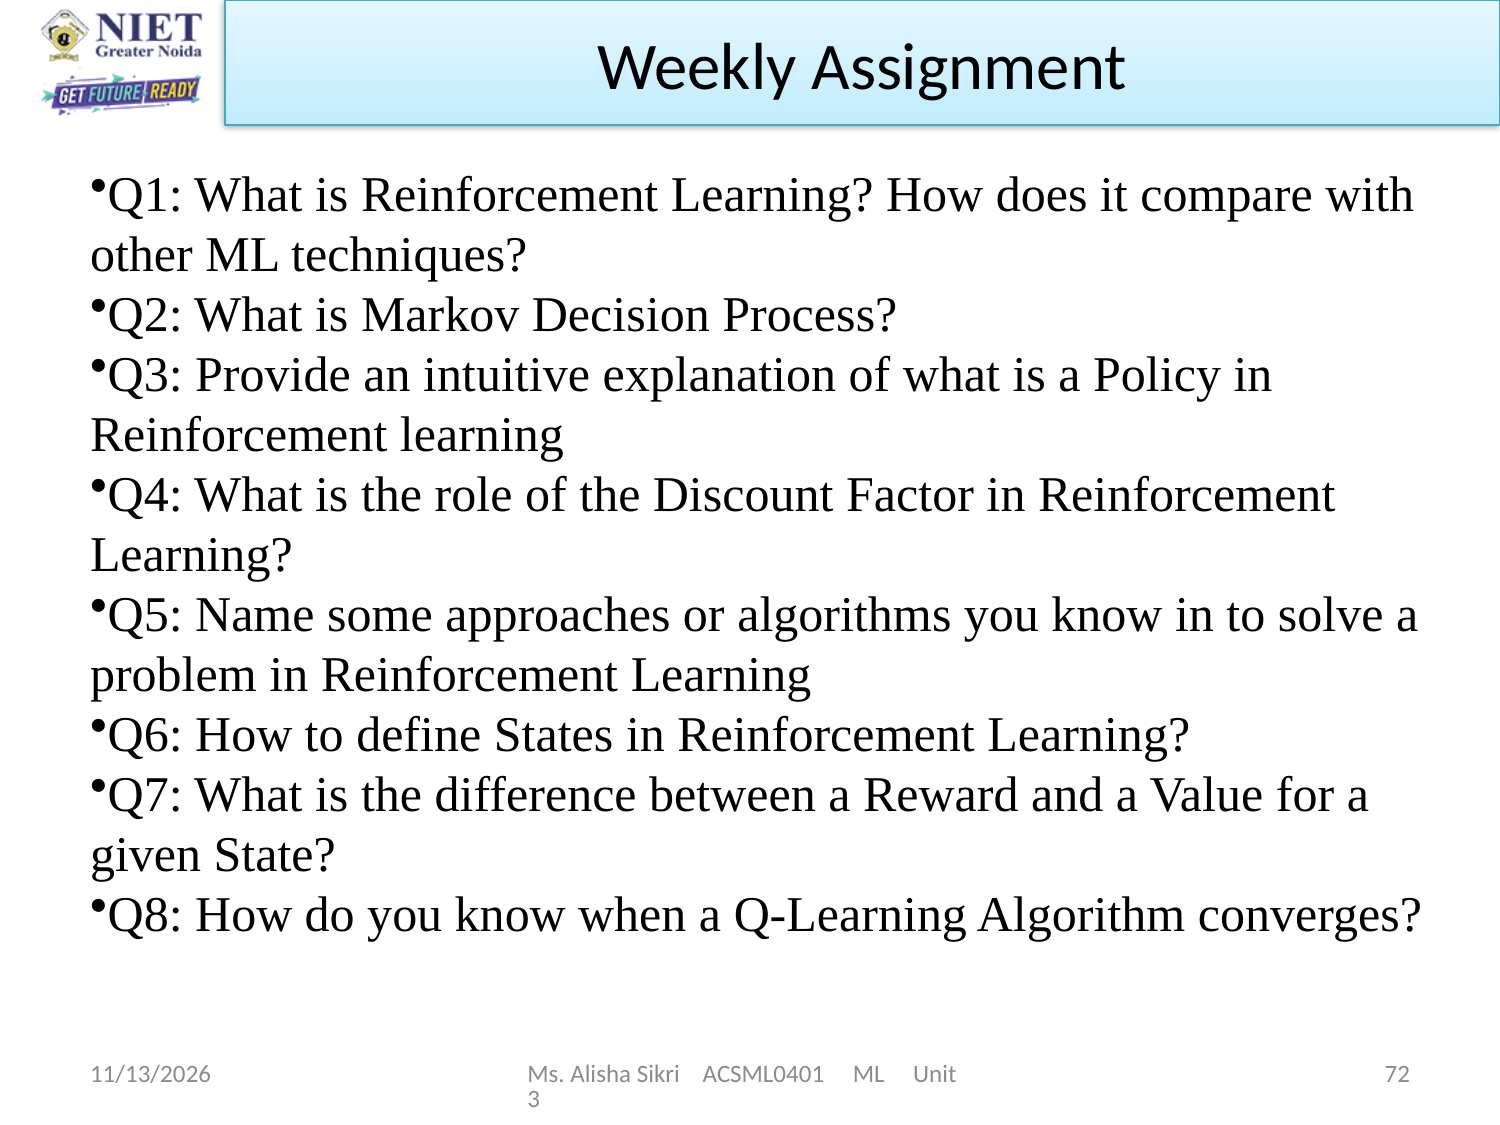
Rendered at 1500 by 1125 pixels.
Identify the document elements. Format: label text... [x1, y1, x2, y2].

slide_number 72 [1074, 1042, 1425, 1103]
picture [4, 0, 224, 125]
text_box Q1: What is Reinforcement Learning? How does it compare with other ML techniques? Q2: What is Markov Decision Process? Q3: Provide an intuitive explanation of what is a Policy in Reinforcement learning Q4: What is the role of the Discount Factor in Reinforcement Learning? Q5: Name some approaches or algorithms you know in to solve a problem in Reinforcement Learning Q6: How to define States in Reinforcement Learning? Q7: What is the difference between a Reward and a Value for a given State? Q8: How do you know when a Q-Learning Algorithm converges? [75, 153, 1450, 949]
text_box Weekly Assignment [224, 0, 1500, 126]
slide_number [75, 1042, 425, 1103]
footer Ms. Alisha Sikri ACSML0401 ML Unit 3 [512, 1042, 988, 1103]
